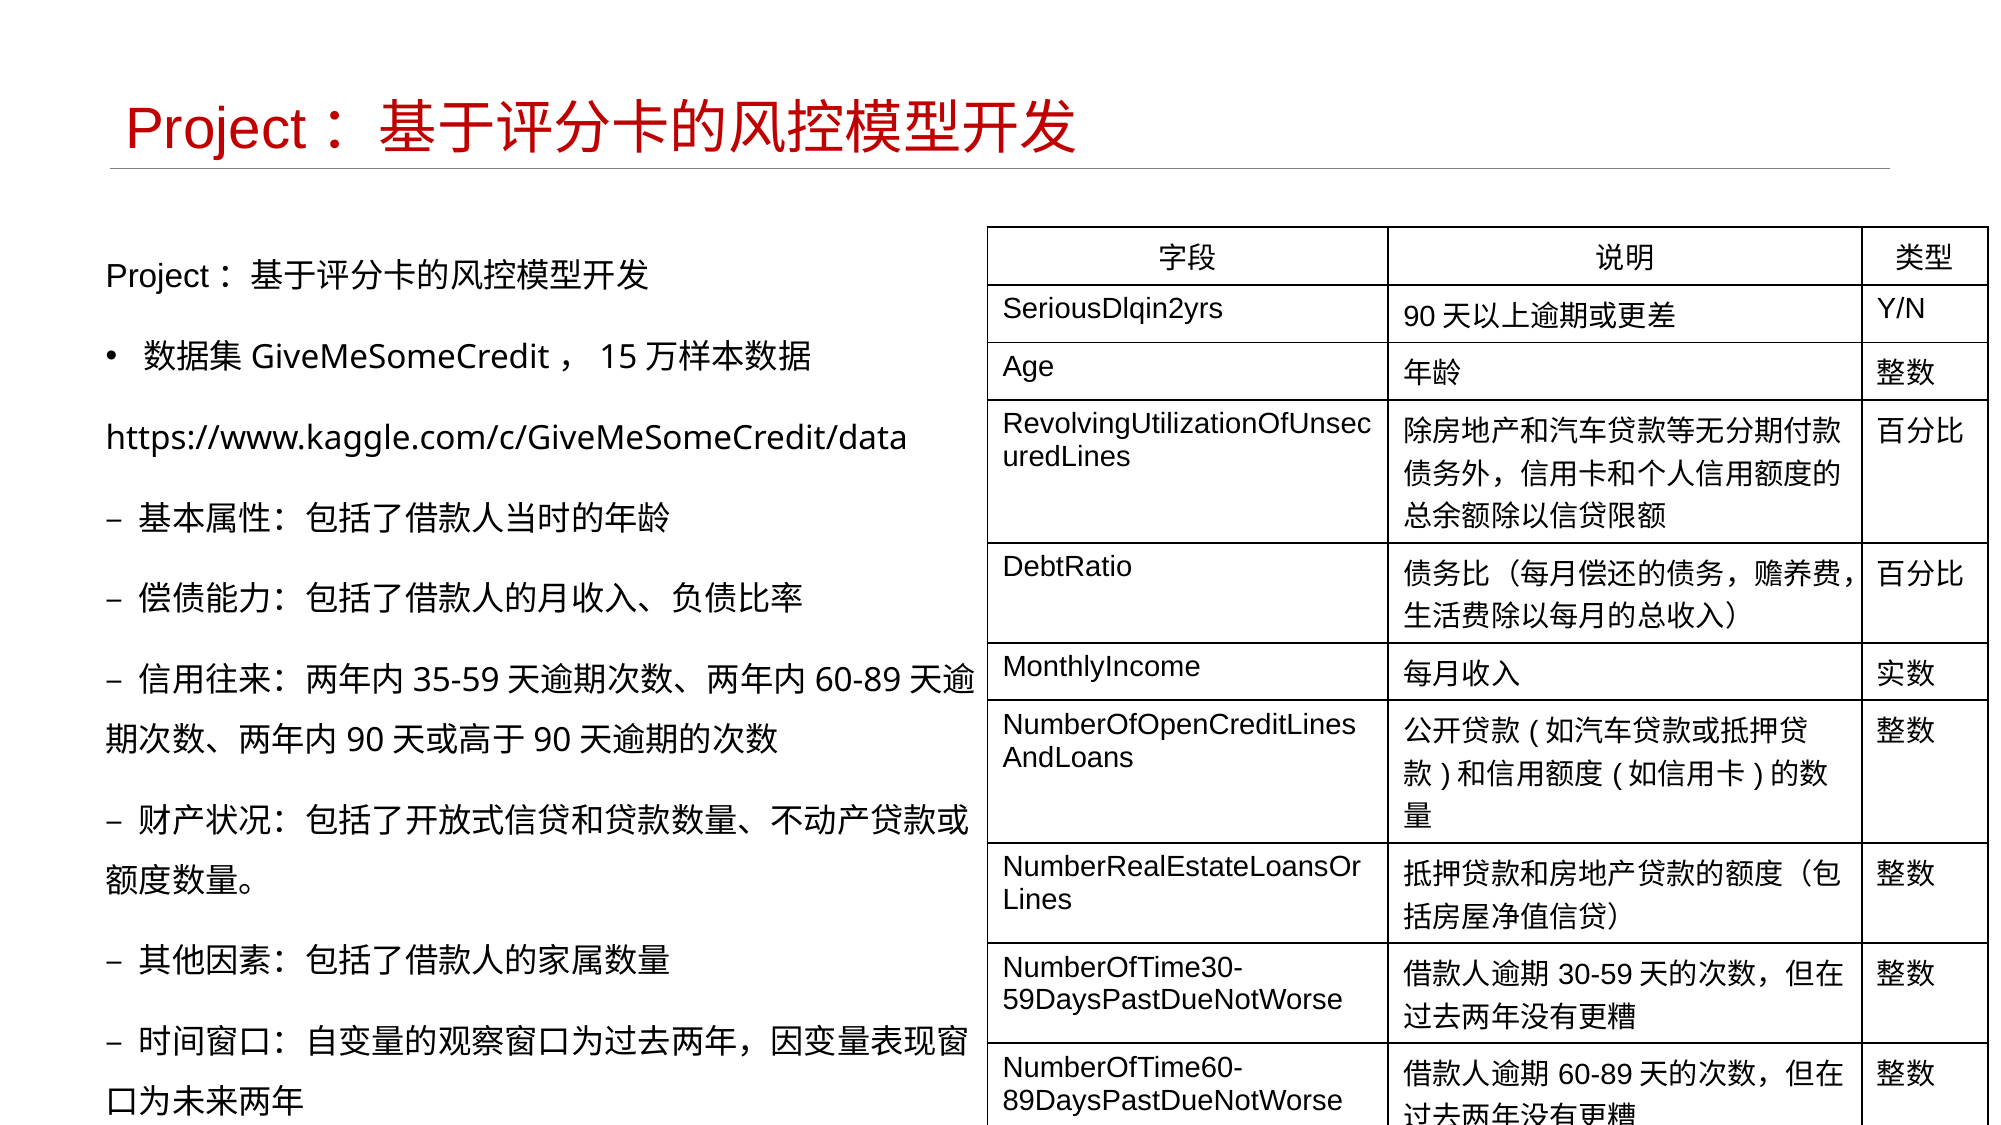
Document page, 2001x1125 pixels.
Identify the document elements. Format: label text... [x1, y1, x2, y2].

table_cell 公开贷款(如汽车贷款或抵押贷款)和信用额度(如信用卡)的数量 [1389, 701, 1861, 842]
table_cell 百分比 [1863, 401, 1987, 542]
table_cell 90天以上逾期或更差 [1389, 286, 1861, 342]
table_cell 除房地产和汽车贷款等无分期付款债务外，信用卡和个人信用额度的总余额除以信贷限额 [1389, 401, 1861, 542]
table_cell 整数 [1863, 944, 1987, 1042]
table_cell MonthlyIncome [988, 644, 1387, 699]
table_cell NumberRealEstateLoansOrLines [988, 844, 1387, 942]
table_cell 整数 [1863, 343, 1987, 399]
table_cell Y/N [1863, 286, 1987, 342]
table_cell 抵押贷款和房地产贷款的额度（包括房屋净值信贷） [1389, 844, 1861, 942]
table_cell 借款人逾期30-59天的次数，但在过去两年没有更糟 [1389, 944, 1861, 1042]
table_cell NumberOfOpenCreditLinesAndLoans [988, 701, 1387, 842]
table_cell NumberOfTime30-59DaysPastDueNotWorse [988, 944, 1387, 1042]
table_cell 整数 [1863, 844, 1987, 942]
title Project：基于评分卡的风控模型开发 [109, 0, 1890, 169]
table_cell RevolvingUtilizationOfUnsecuredLines [988, 401, 1387, 542]
text_box Project：基于评分卡的风控模型开发 数据集GiveMeSomeCredit，15万样本数据 https://www.kaggle.com/c/GiveMeSomeCredit/data – 基本属性：包括了借款人当时的年龄 – 偿债能力：包括了借款人的月收入、负债比率 – 信用往来：两年内35-59天逾期次数、两年内60-89天逾期次数、两年内90天或高于90天逾期的次数 – 财产状况：包括了开放式信贷和贷款数量、不动产贷款或额度数量。 – 其他因素：包括了借款人的家属数量 – 时间窗口：自变量的观察窗口为过去两年，因变量表现窗口为未来两年 [98, 227, 987, 940]
table_header 说明 [1389, 228, 1861, 284]
table_cell NumberOfTime60-89DaysPastDueNotWorse [988, 1044, 1387, 1125]
table_cell 整数 [1863, 701, 1987, 842]
table_cell 整数 [1863, 1044, 1987, 1125]
table_cell SeriousDlqin2yrs [988, 286, 1387, 342]
table_cell DebtRatio [988, 544, 1387, 642]
table_cell 年龄 [1389, 343, 1861, 399]
table_cell 实数 [1863, 644, 1987, 699]
table_cell 百分比 [1863, 544, 1987, 642]
table_cell 每月收入 [1389, 644, 1861, 699]
table_cell 债务比（每月偿还的债务，赡养费，生活费除以每月的总收入） [1389, 544, 1861, 642]
table_header 类型 [1863, 228, 1987, 284]
table_cell Age [988, 343, 1387, 399]
table_header 字段 [988, 228, 1387, 284]
table_cell 借款人逾期60-89天的次数，但在过去两年没有更糟 [1389, 1044, 1861, 1125]
